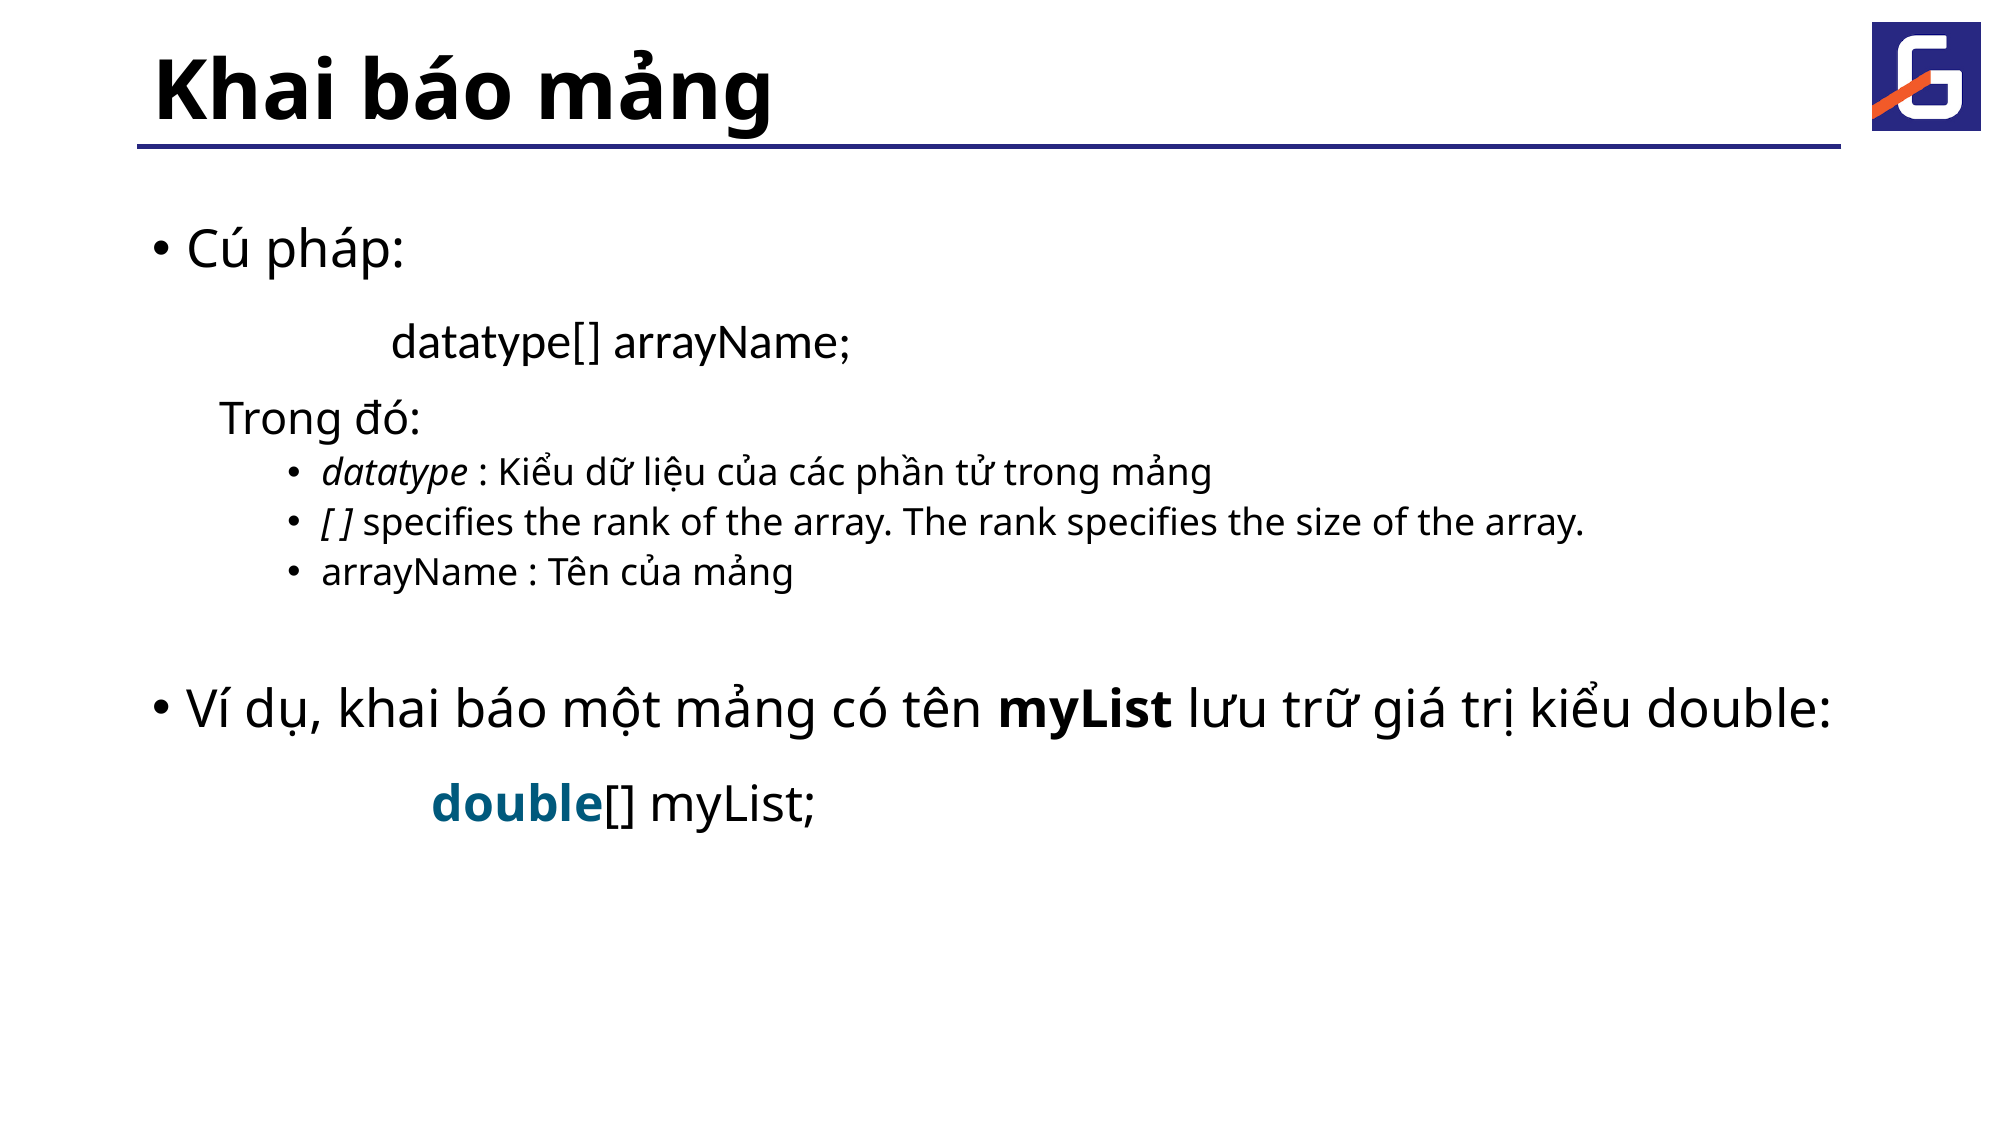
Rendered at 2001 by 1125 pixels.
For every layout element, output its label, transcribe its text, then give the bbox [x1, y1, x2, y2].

title Khai báo mảng [137, 26, 1863, 160]
list Cú pháp: Trong đó: datatype : Kiểu dữ liệu của các phần tử trong mảng [ ] specifies the rank of the array. The rank specifies the size of the array. arrayName : Tên của mảng Ví dụ, khai báo một mảng có tên myList lưu trữ giá trị kiểu double: [137, 214, 1863, 877]
picture [1872, 22, 1981, 131]
text_box datatype[] arrayName; [376, 301, 1048, 376]
text_box double[] myList; [417, 763, 845, 839]
